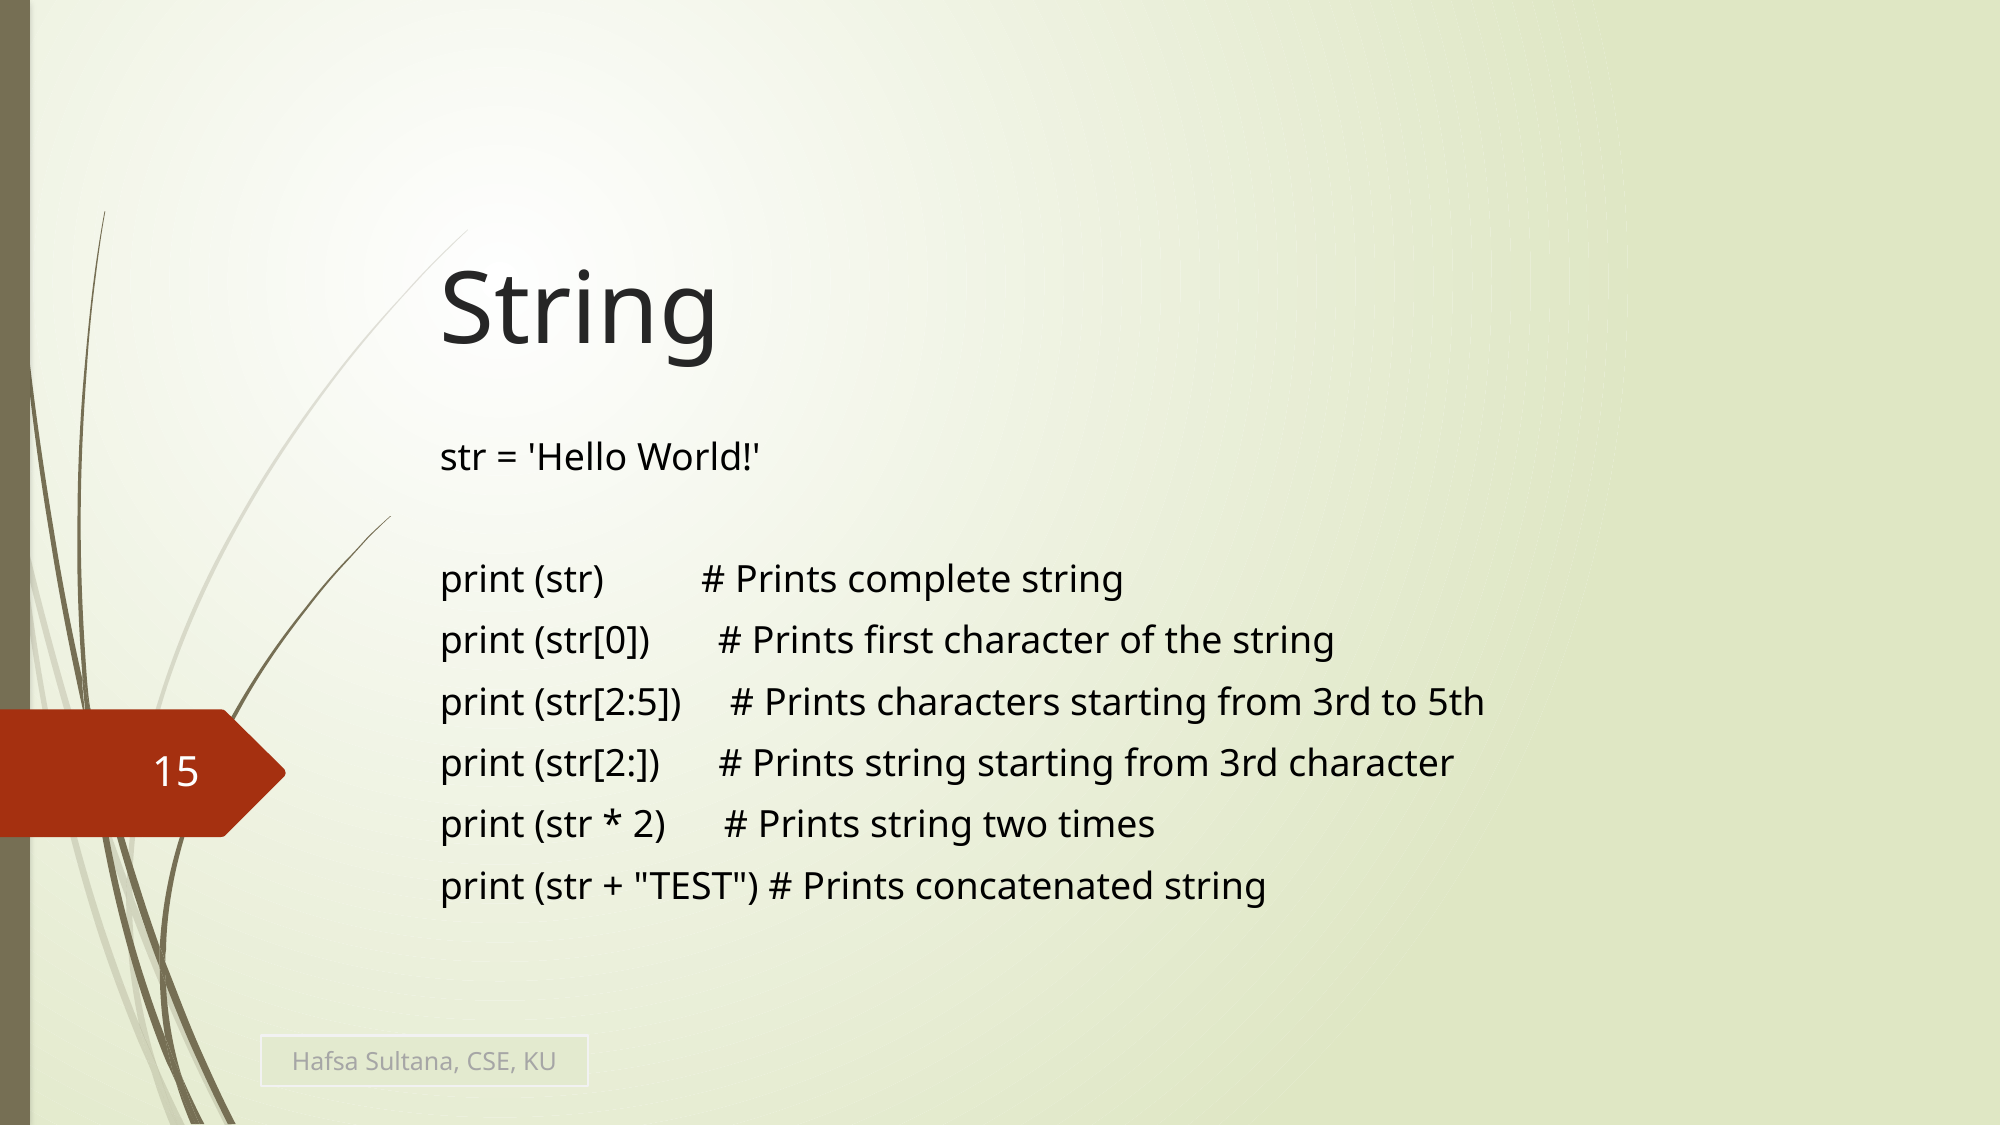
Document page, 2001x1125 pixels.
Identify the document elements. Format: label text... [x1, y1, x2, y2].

text_box Hafsa Sultana, CSE, KU [260, 1034, 589, 1087]
title String [424, 0, 1888, 372]
slide_number 15 [87, 743, 216, 803]
subtitle str = 'Hello World!' print (str) # Prints complete string print (str[0]) # Prints first character of the string print (str[2:5]) # Prints characters starting from 3rd to 5th print (str[2:]) # Prints string starting from 3rd character print (str * 2) # Prints string two times print (str + "TEST") # Prints concatenated string [424, 430, 1705, 977]
